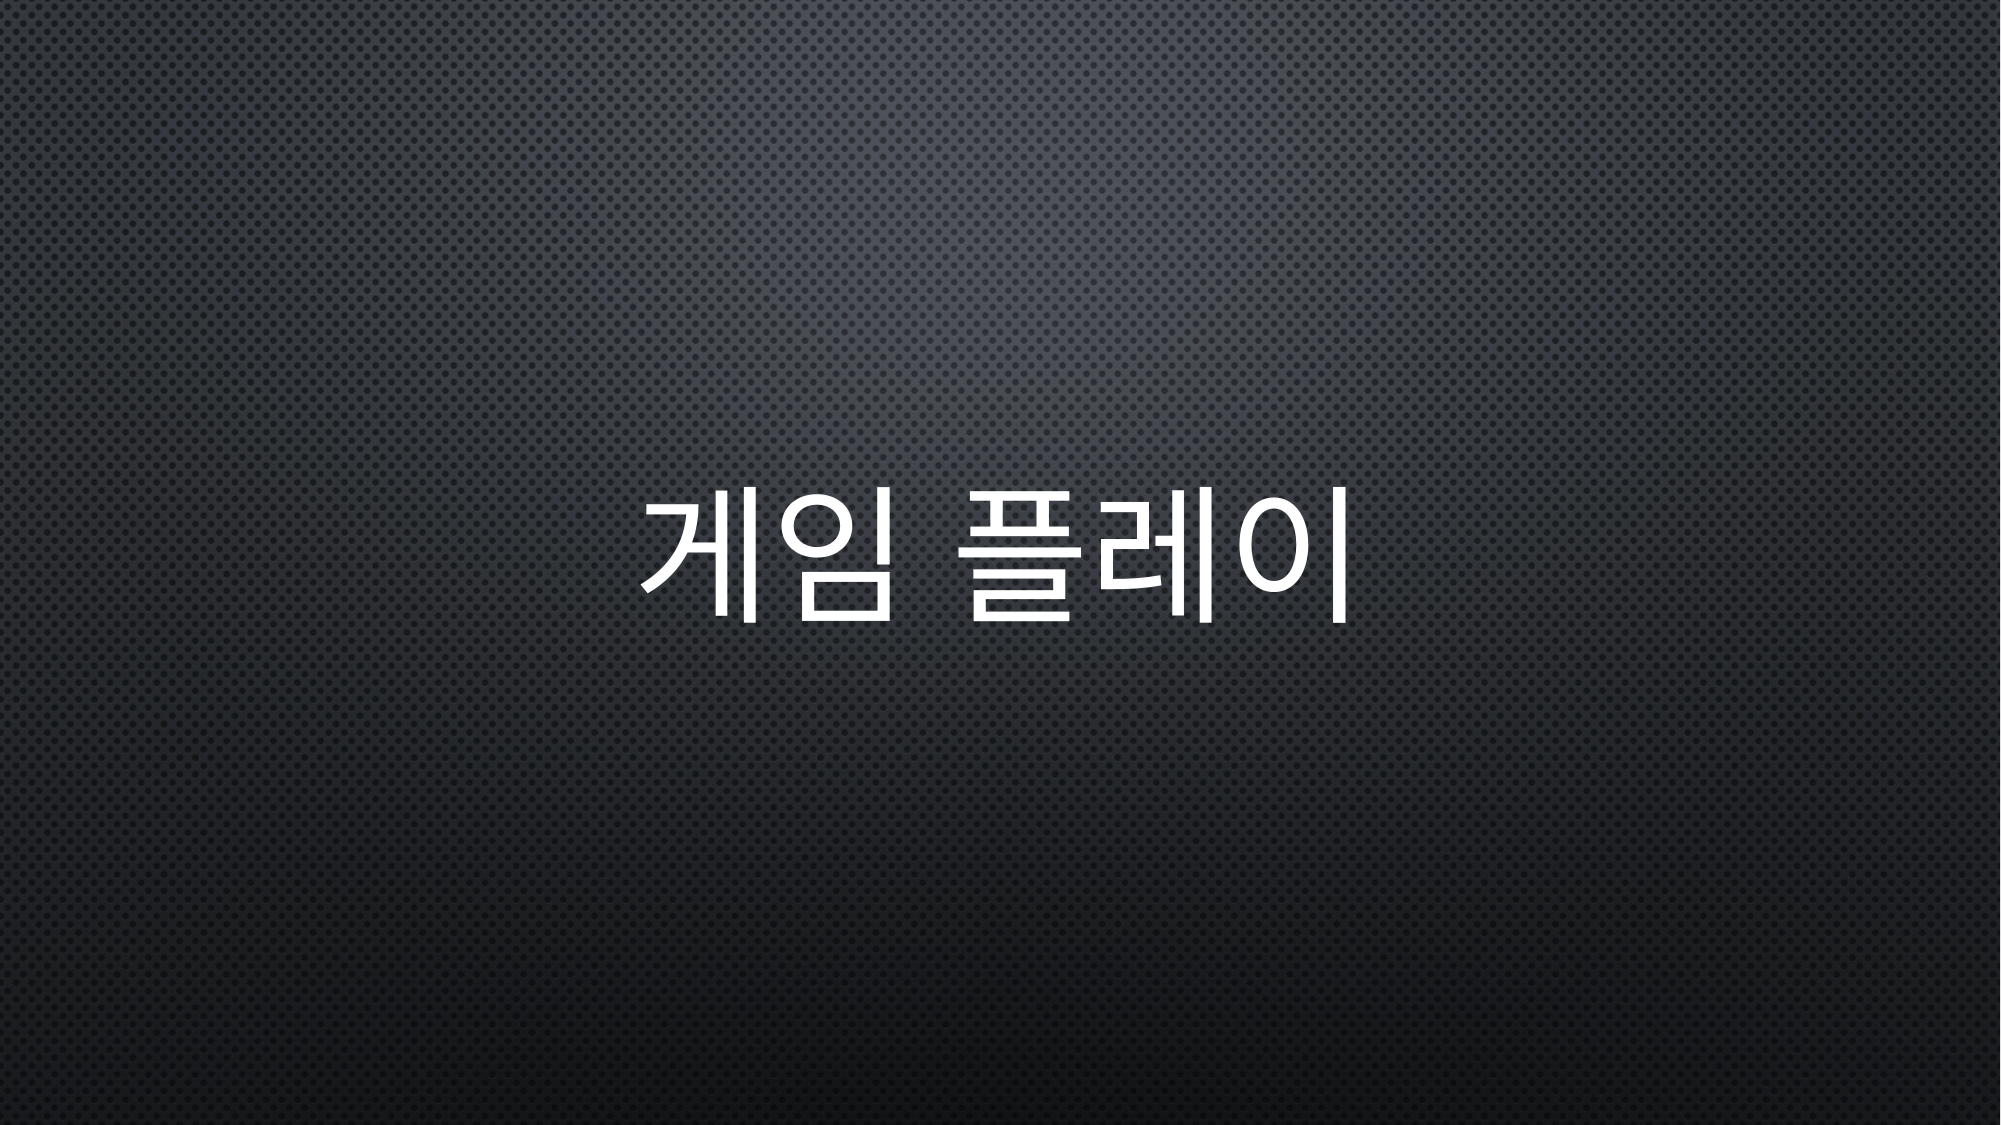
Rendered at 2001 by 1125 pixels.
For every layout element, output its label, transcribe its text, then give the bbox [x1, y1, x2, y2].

title 게임 플레이 [187, 389, 1813, 703]
